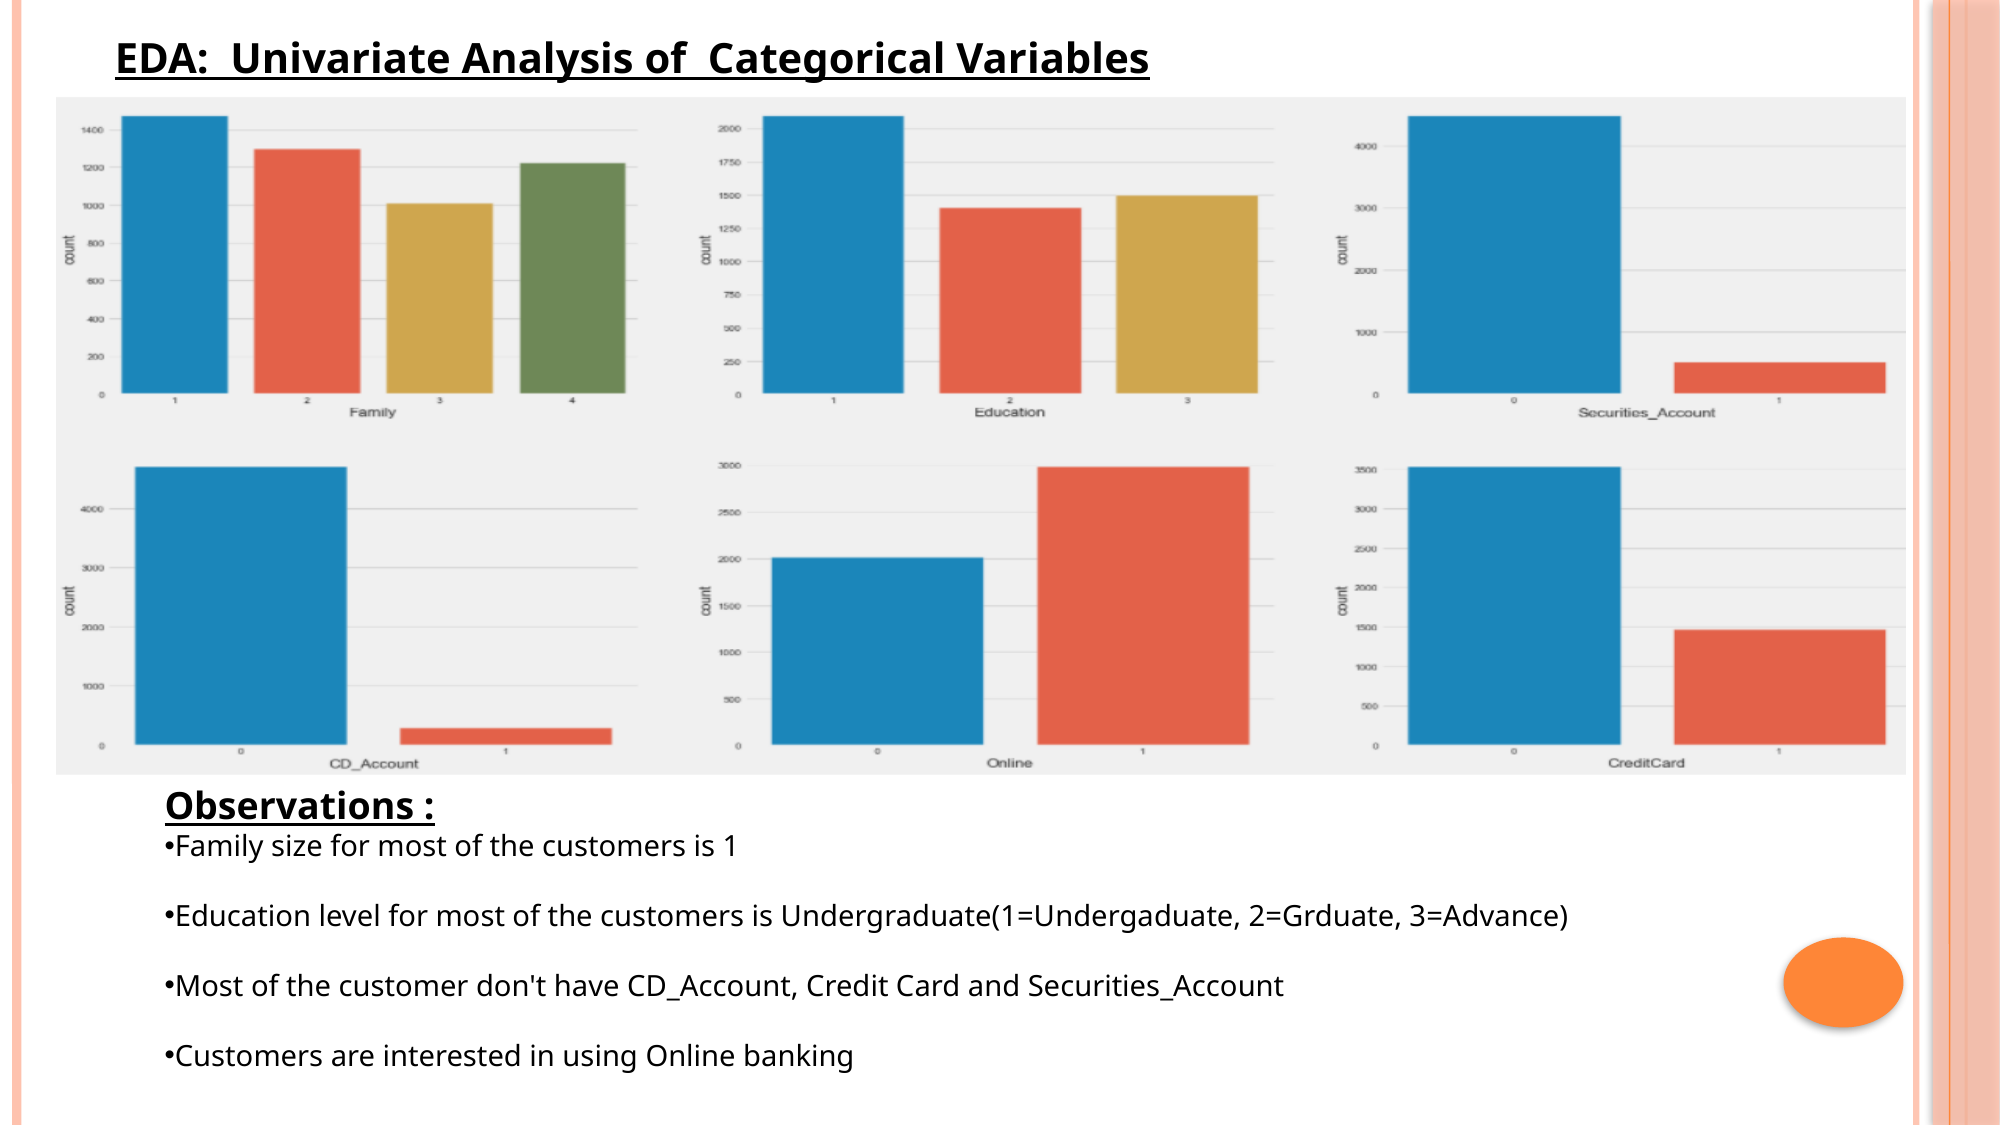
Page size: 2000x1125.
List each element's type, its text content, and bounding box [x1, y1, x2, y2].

text_box EDA: Univariate Analysis of Categorical Variables [99, 24, 1800, 88]
text_box Observations : Family size for most of the customers is 1 Education level for most of the customers is Undergraduate(1=Undergaduate, 2=Grduate, 3=Advance) Most of the customer don't have CD_Account, Credit Card and Securities_Account Customers are interested in using Online banking [149, 793, 1750, 1080]
picture [55, 89, 1907, 783]
